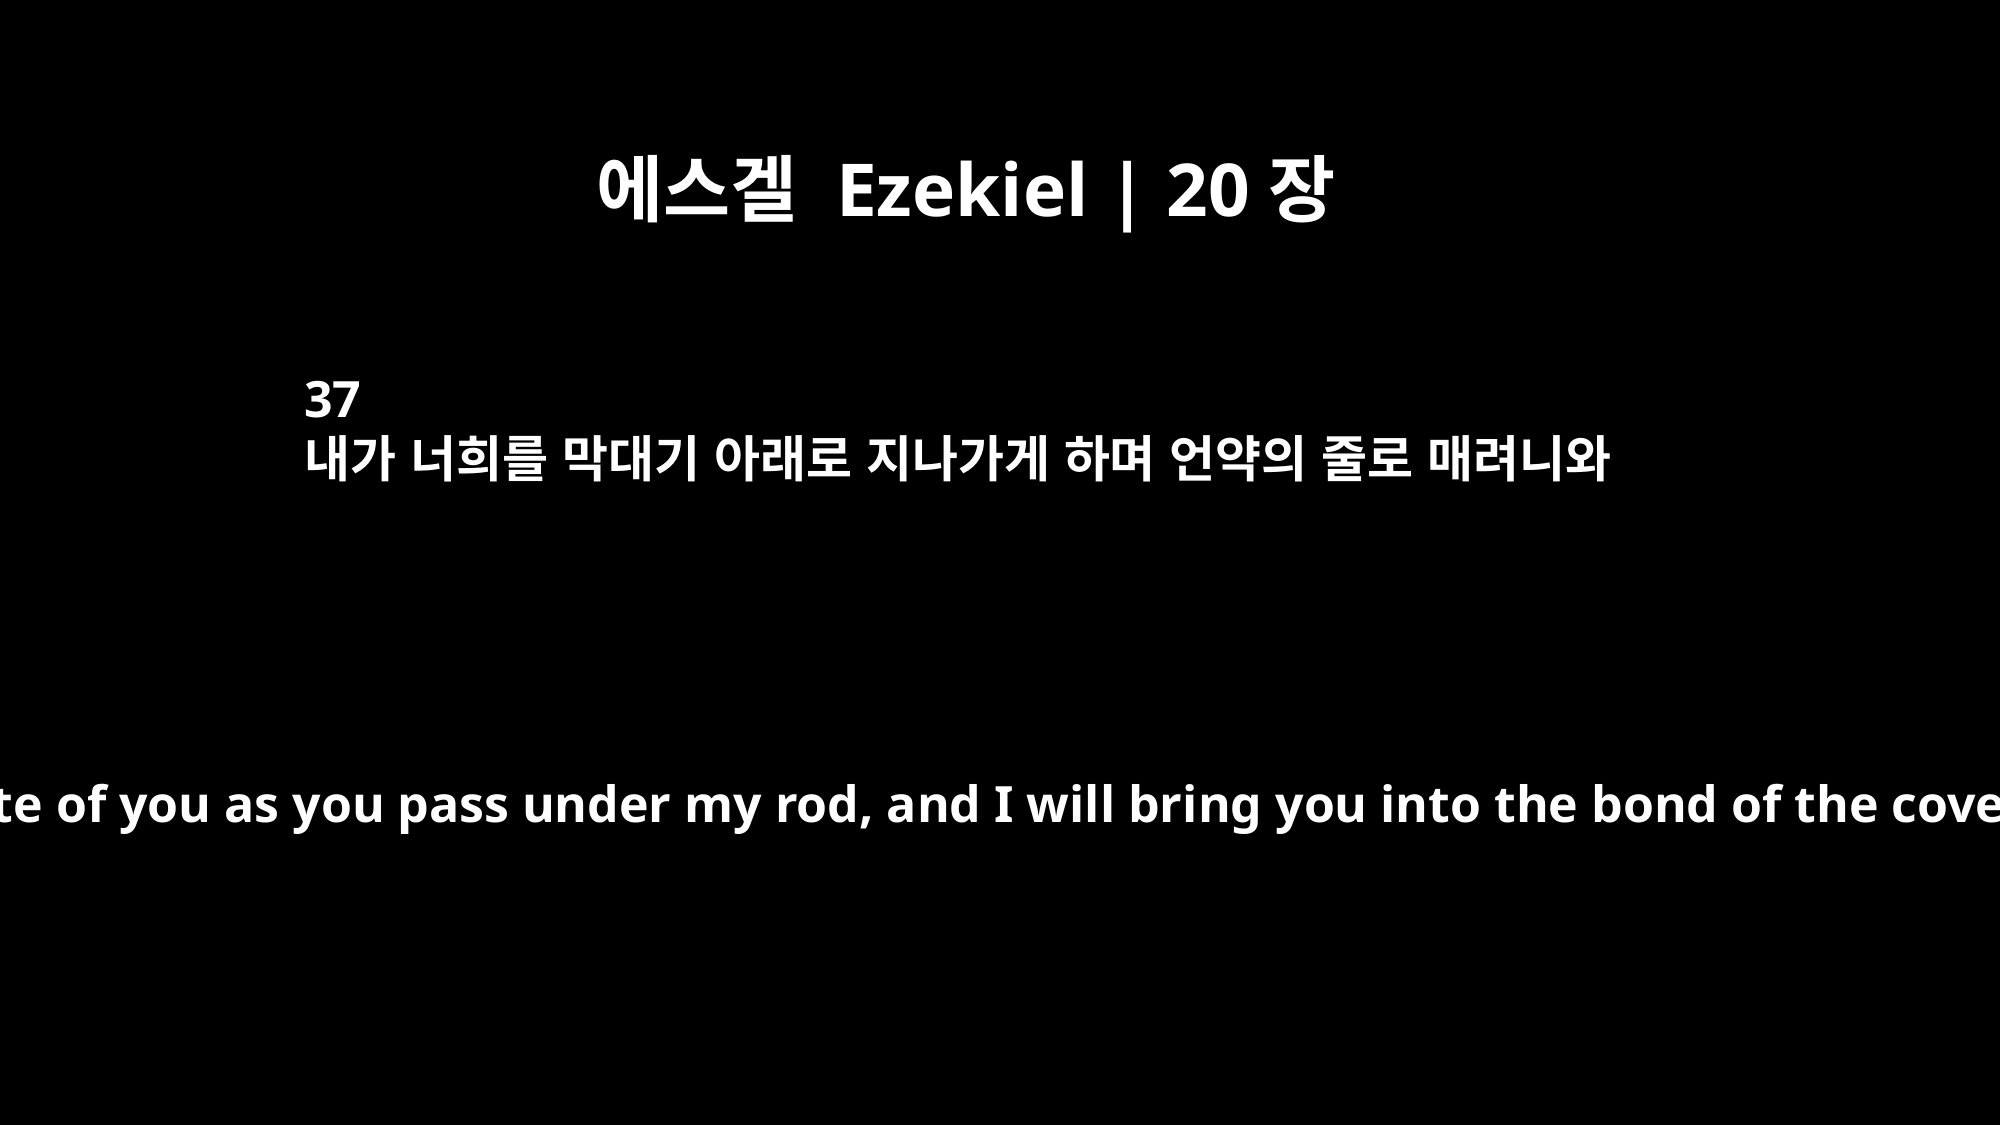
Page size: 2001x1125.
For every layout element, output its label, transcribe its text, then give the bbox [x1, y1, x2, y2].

text_box 에스겔 Ezekiel | 20장 [581, 136, 1351, 239]
text_box 37 내가 너희를 막대기 아래로 지나가게 하며 언약의 줄로 매려니와 [289, 359, 1628, 495]
text_box I will take note of you as you pass under my rod, and I will bring you into the bond of the covenant. [0, 764, 2000, 840]
